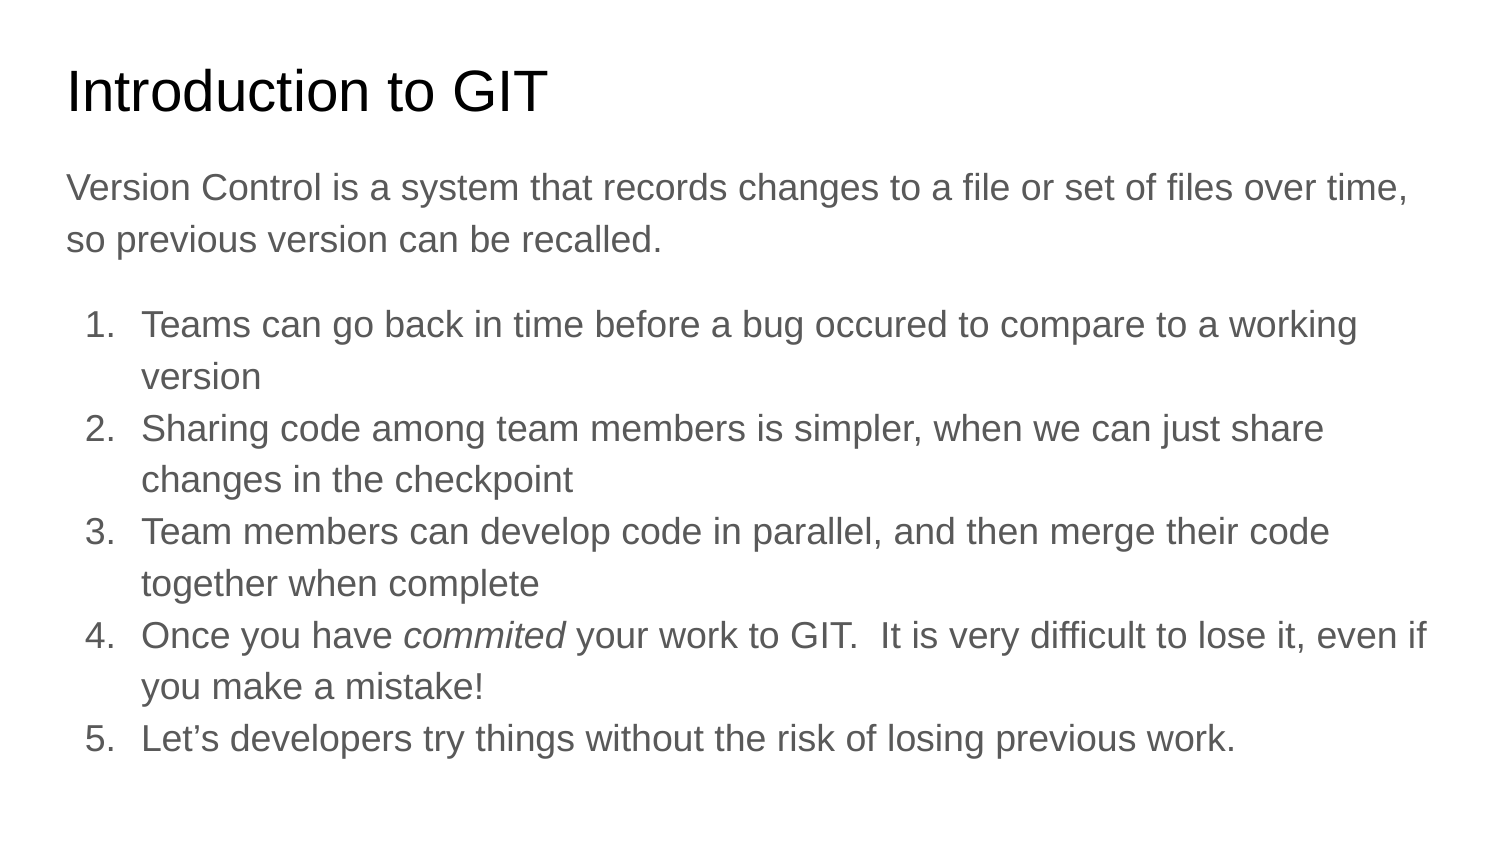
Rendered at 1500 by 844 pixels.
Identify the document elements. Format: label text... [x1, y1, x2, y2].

title Introduction to GIT [51, 38, 1449, 133]
list Version Control is a system that records changes to a file or set of files over time, so previous version can be recalled. Teams can go back in time before a bug occured to compare to a working version Sharing code among team members is simpler, when we can just share changes in the checkpoint Team members can develop code in parallel, and then merge their code together when complete Once you have commited your work to GIT. It is very difficult to lose it, even if you make a mistake! Let’s developers try things without the risk of losing previous work. [51, 141, 1449, 817]
